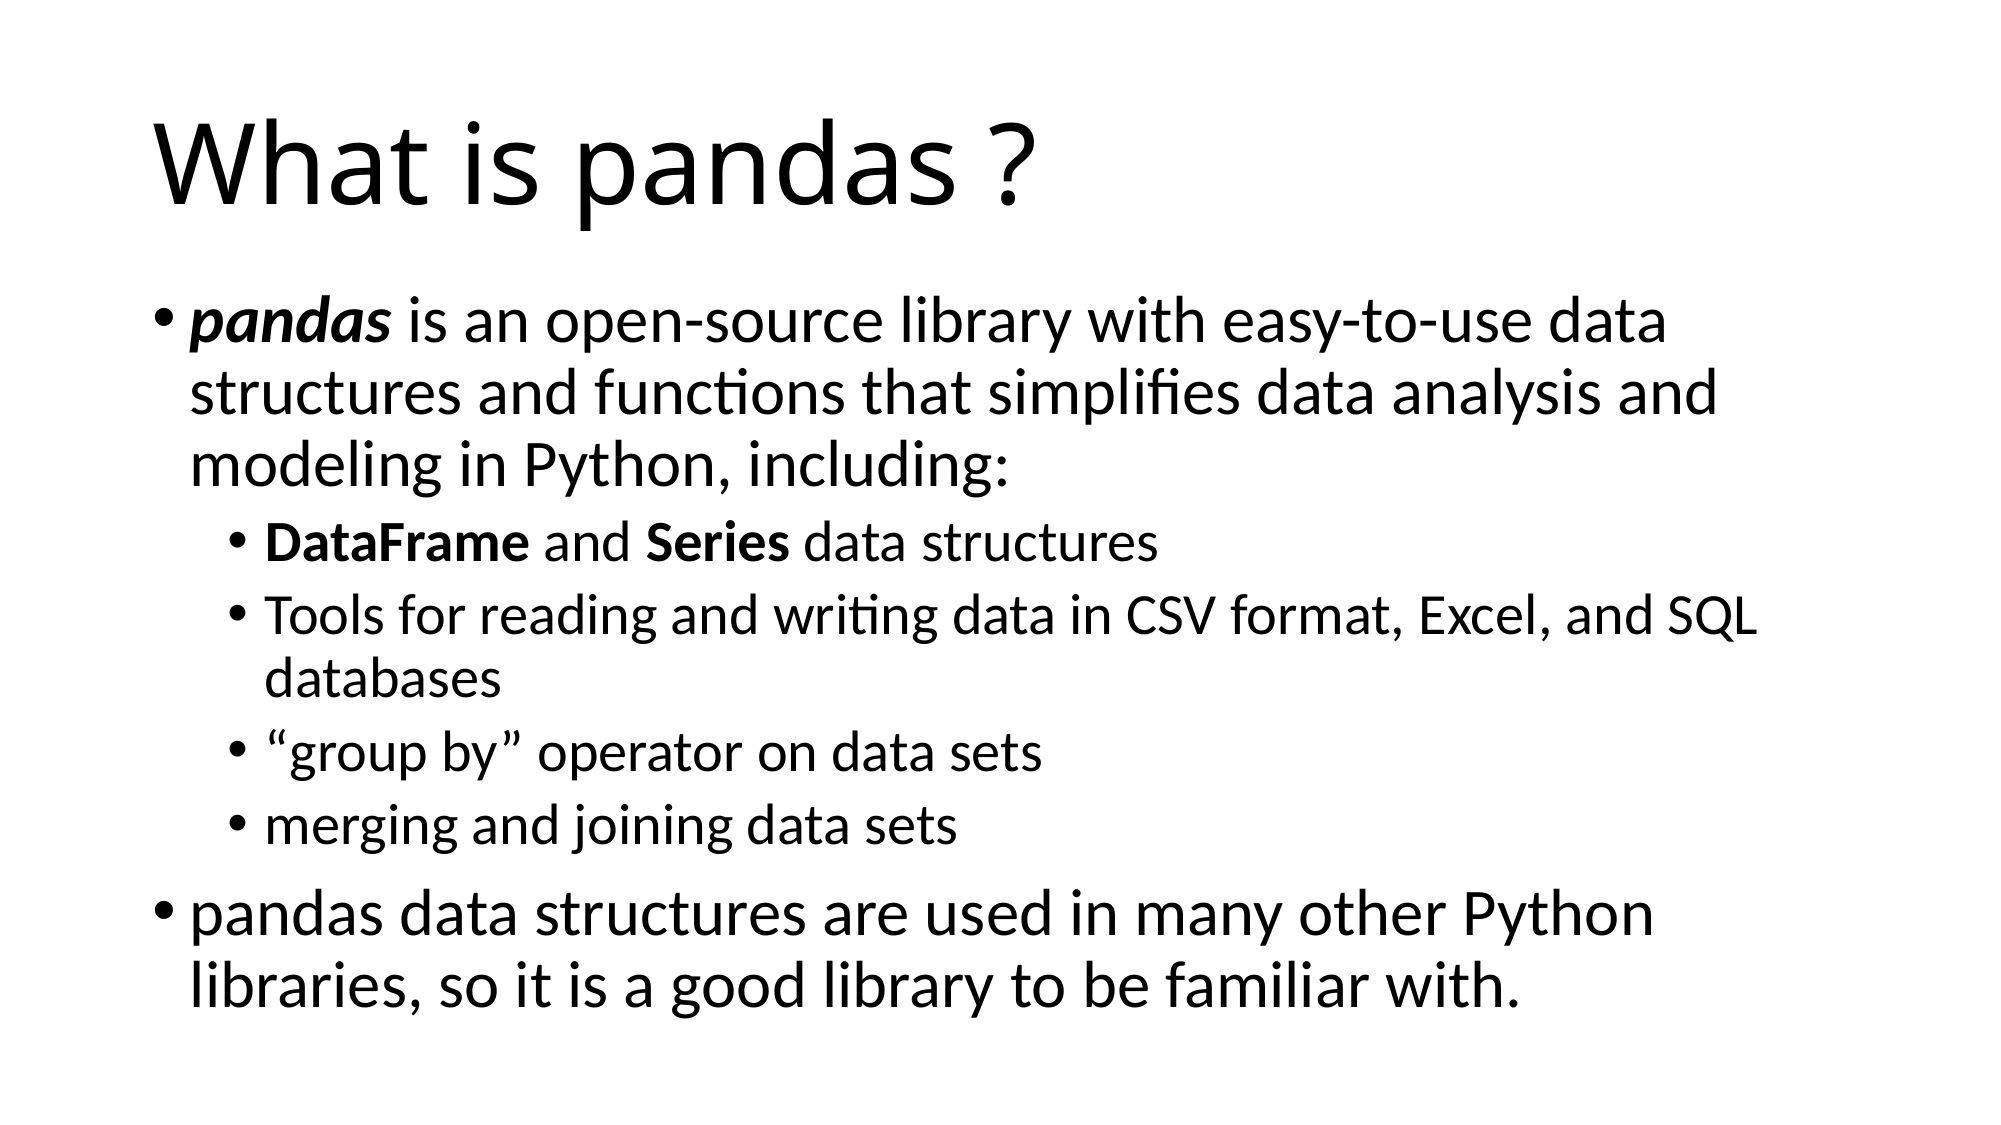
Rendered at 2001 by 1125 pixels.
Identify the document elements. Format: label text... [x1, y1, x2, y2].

list pandas is an open-source library with easy-to-use data structures and functions that simplifies data analysis and modeling in Python, including: DataFrame and Series data structures Tools for reading and writing data in CSV format, Excel, and SQL databases “group by” operator on data sets merging and joining data sets pandas data structures are used in many other Python libraries, so it is a good library to be familiar with. [137, 277, 1863, 1014]
title What is pandas ? [137, 59, 1863, 277]
